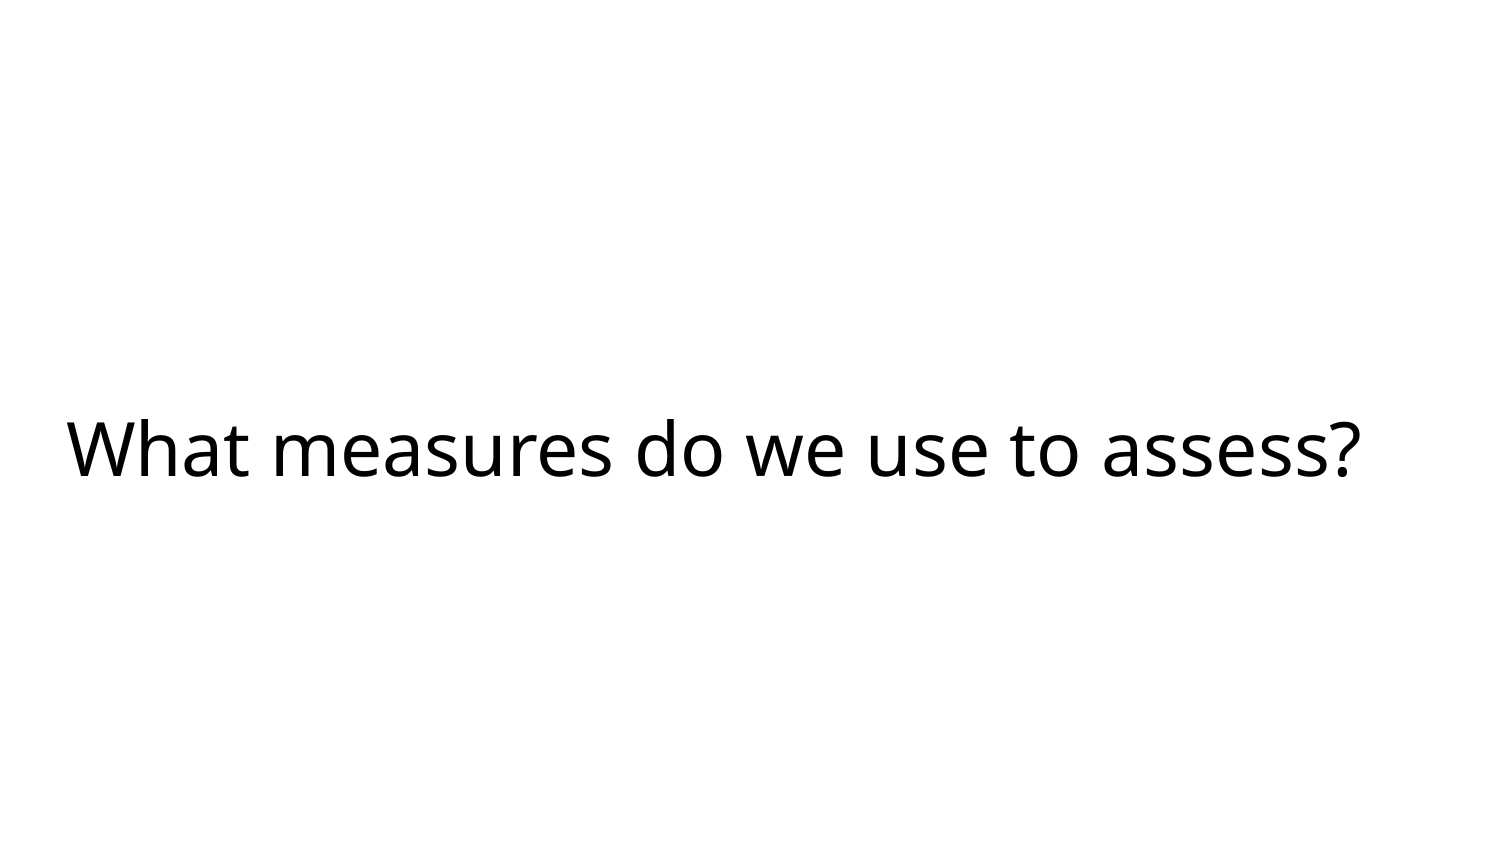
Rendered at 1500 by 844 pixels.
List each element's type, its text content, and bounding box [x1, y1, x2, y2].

title What measures do we use to assess? [51, 386, 1449, 525]
